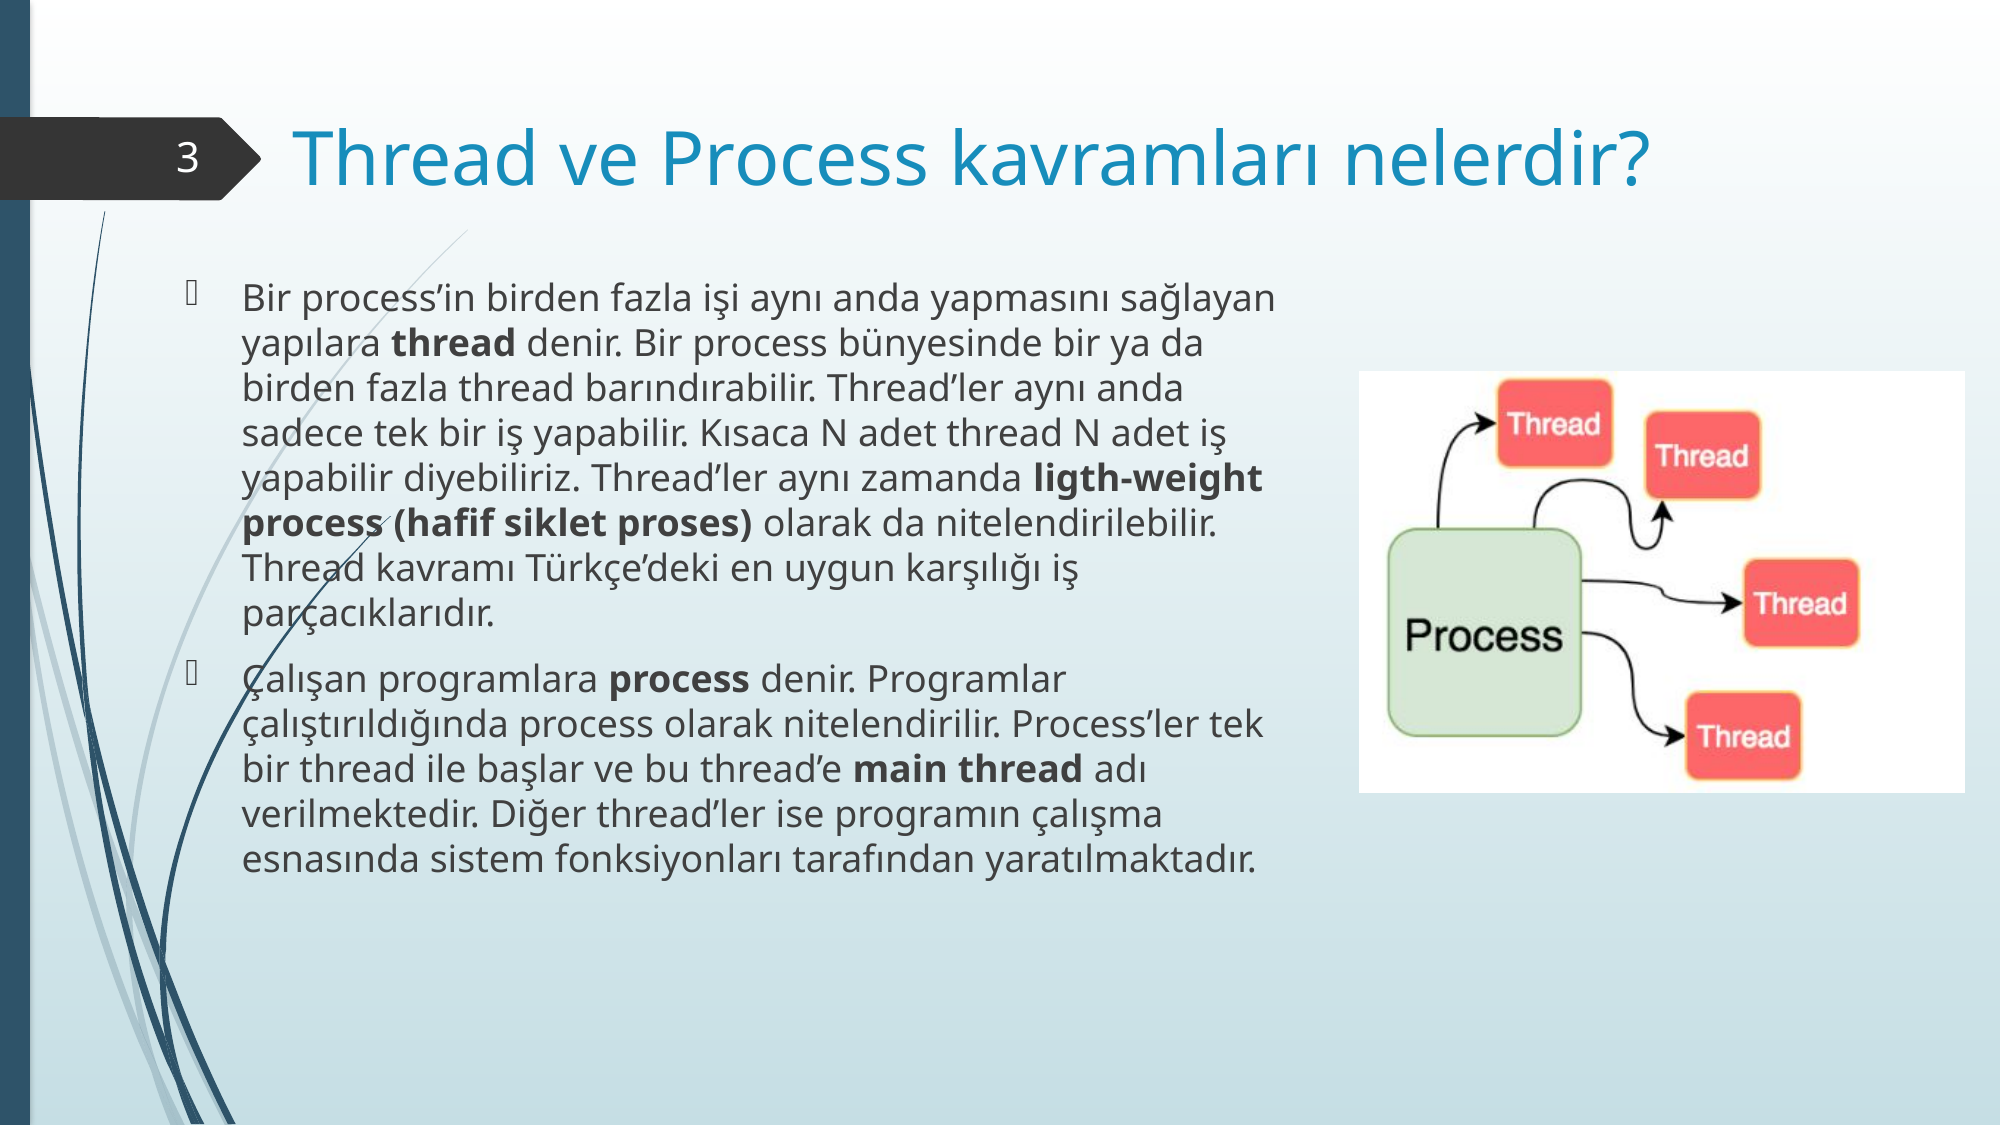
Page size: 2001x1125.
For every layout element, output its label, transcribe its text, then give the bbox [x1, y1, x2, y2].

list Bir process’in birden fazla işi aynı anda yapmasını sağlayan yapılara thread denir. Bir process bünyesinde bir ya da birden fazla thread barındırabilir. Thread’ler aynı anda sadece tek bir iş yapabilir. Kısaca N adet thread N adet iş yapabilir diyebiliriz. Thread’ler aynı zamanda ligth-weight process (hafif siklet proses) olarak da nitelendirilebilir. Thread kavramı Türkçe’deki en uygun karşılığı iş parçacıklarıdır. Çalışan programlara process denir. Programlar çalıştırıldığında process olarak nitelendirilir. Process’ler tek bir thread ile başlar ve bu thread’e main thread adı verilmektedir. Diğer thread’ler ise programın çalışma esnasında sistem fonksiyonları tarafından yaratılmaktadır. [170, 266, 1315, 1096]
picture [1359, 370, 1965, 794]
slide_number 3 [87, 129, 216, 190]
title Thread ve Process kavramları nelerdir? [277, 102, 2000, 313]
